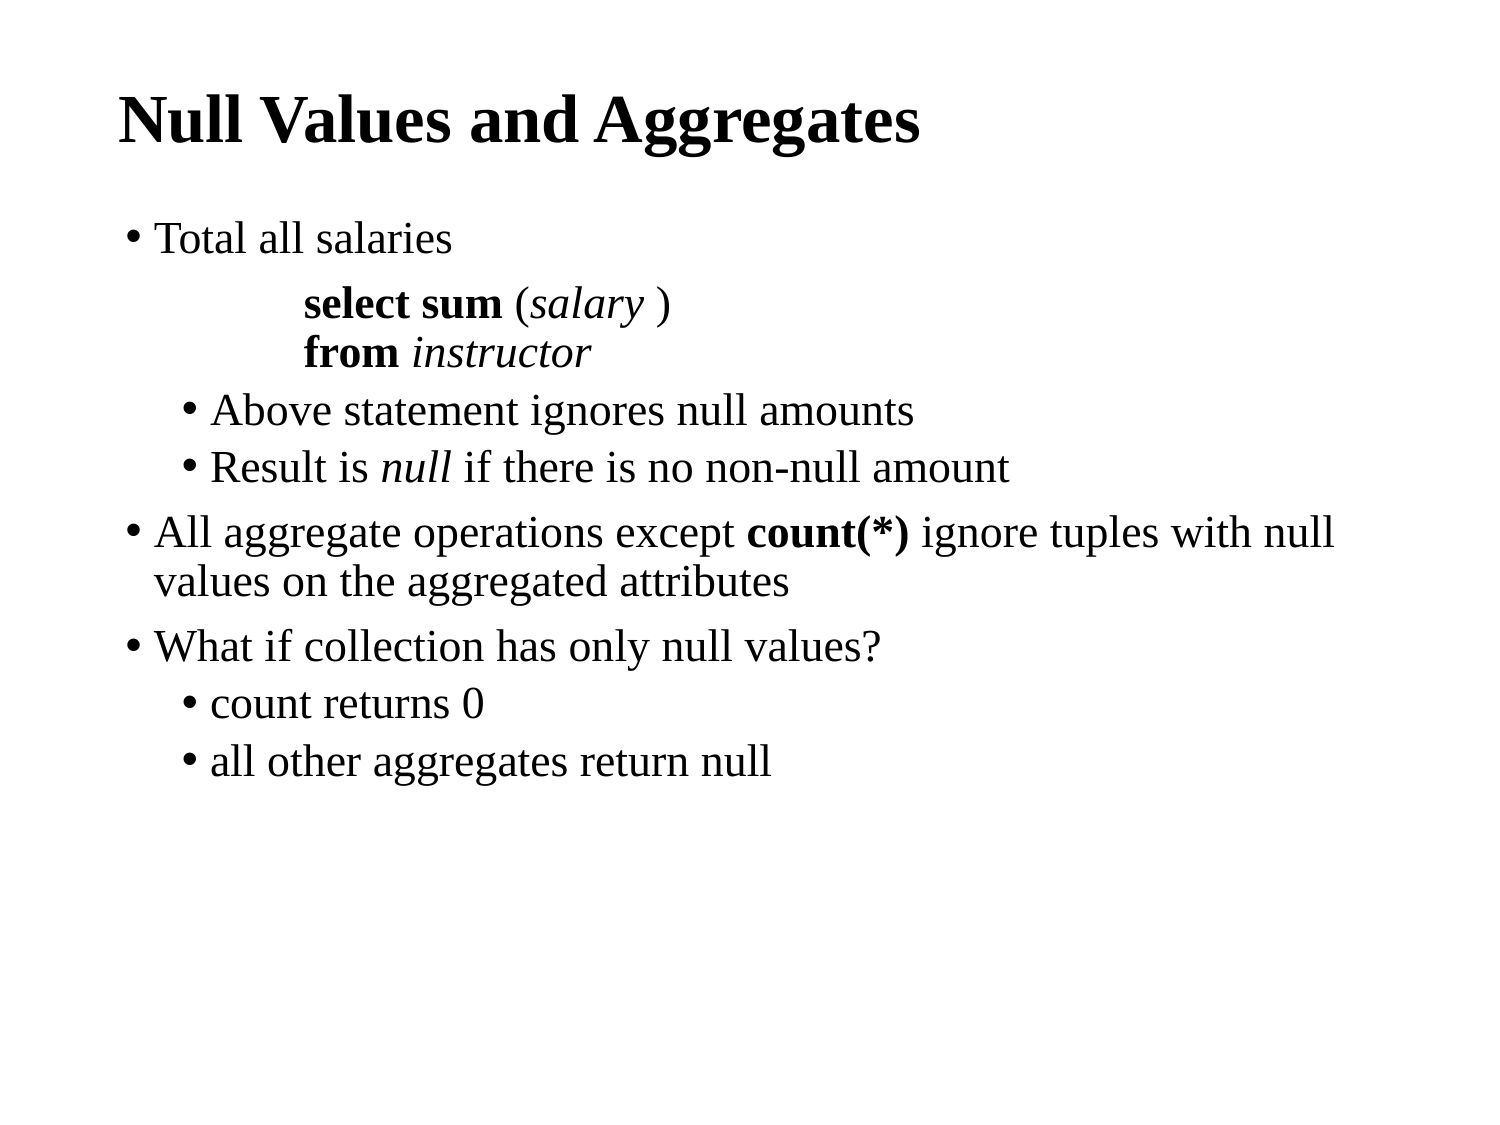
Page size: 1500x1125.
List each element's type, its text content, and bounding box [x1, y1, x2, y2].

title Null Values and Aggregates [103, 59, 1397, 182]
list Total all salaries select sum (salary ) from instructor Above statement ignores null amounts Result is null if there is no non-null amount All aggregate operations except count(*) ignore tuples with null values on the aggregated attributes What if collection has only null values? count returns 0 all other aggregates return null [110, 206, 1397, 972]
